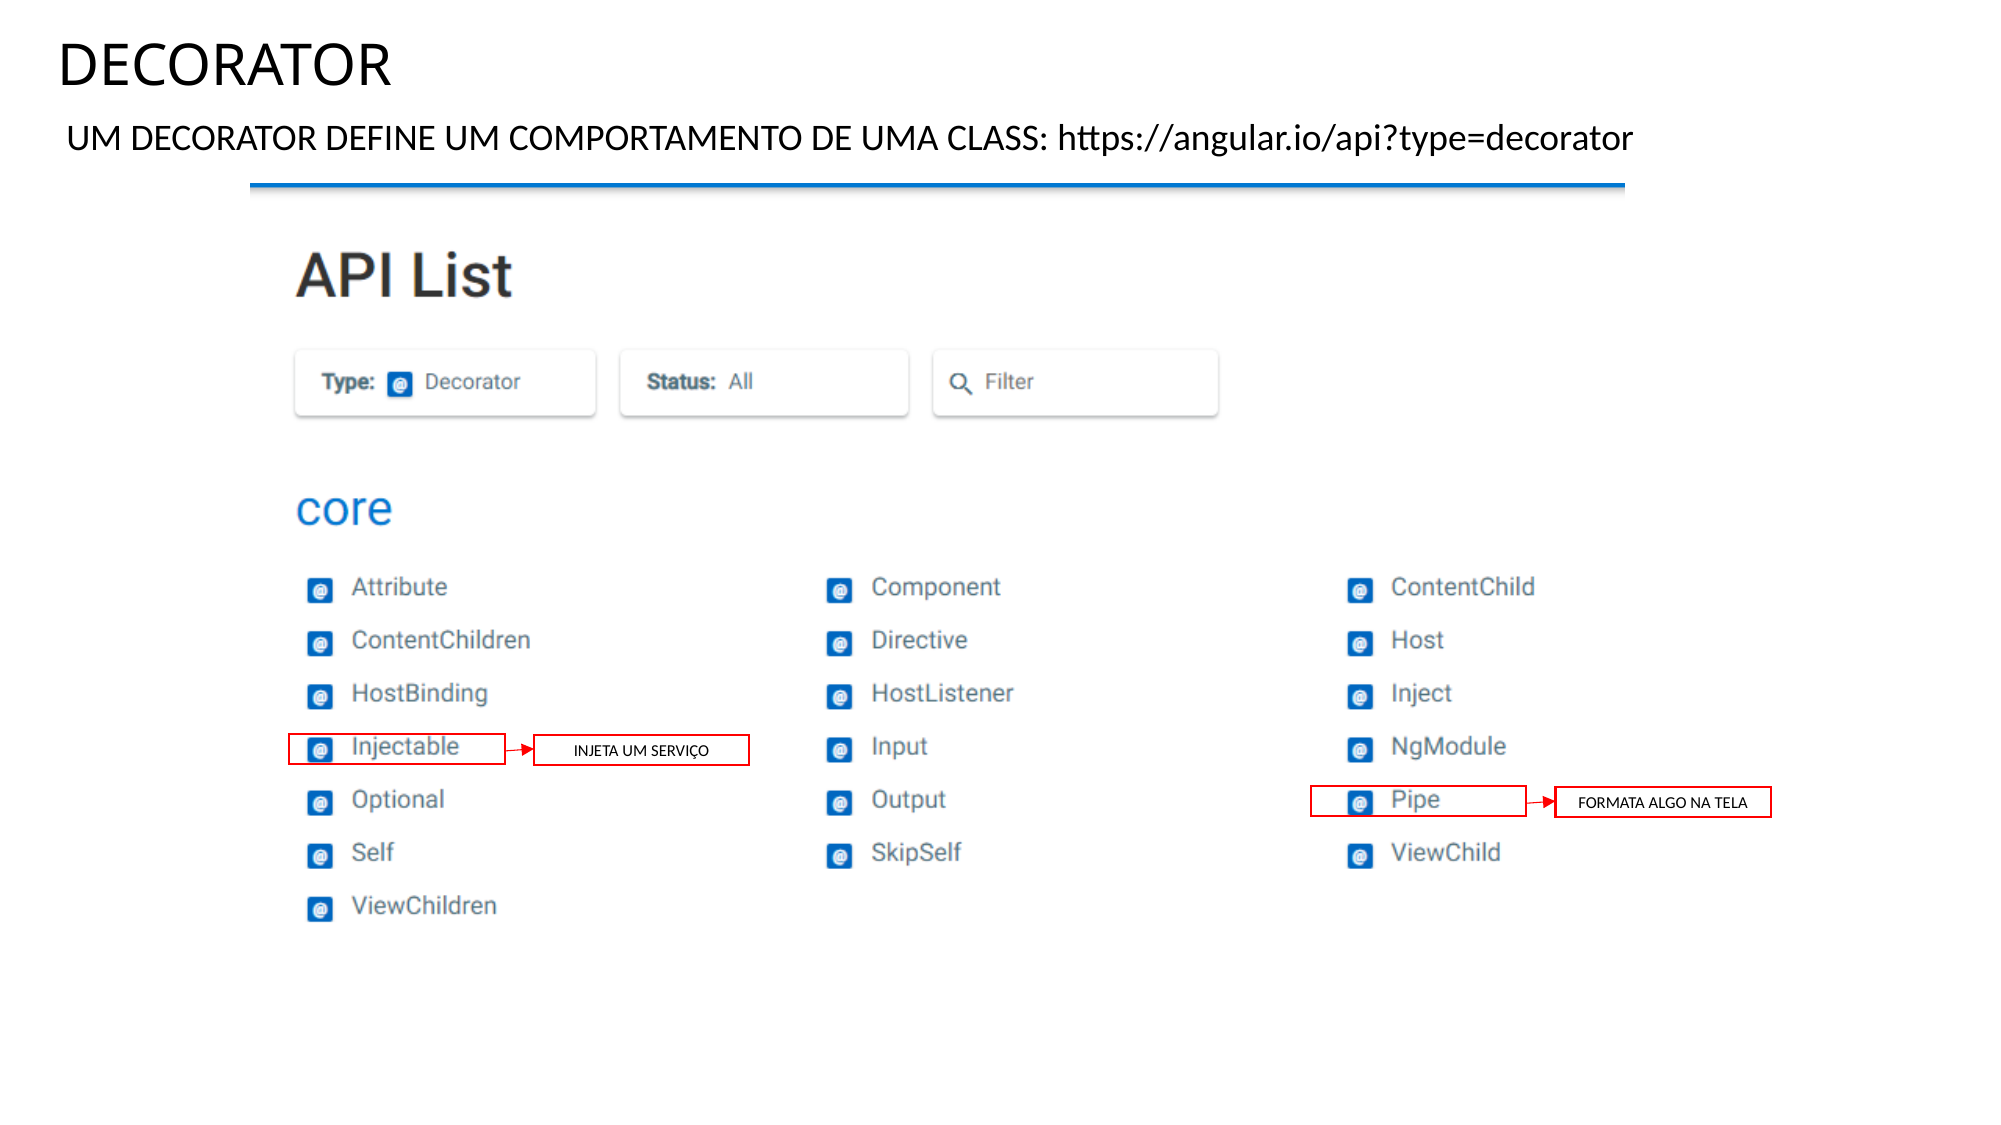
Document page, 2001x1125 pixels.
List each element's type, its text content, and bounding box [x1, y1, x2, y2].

picture [250, 182, 1625, 994]
text_box FORMATA ALGO NA TELA [1625, 786, 1772, 818]
title DECORATOR [42, 28, 1768, 106]
text_box UM DECORATOR DEFINE UM COMPORTAMENTO DE UMA CLASS: https://angular.io/api?type=decorator [51, 105, 1651, 166]
